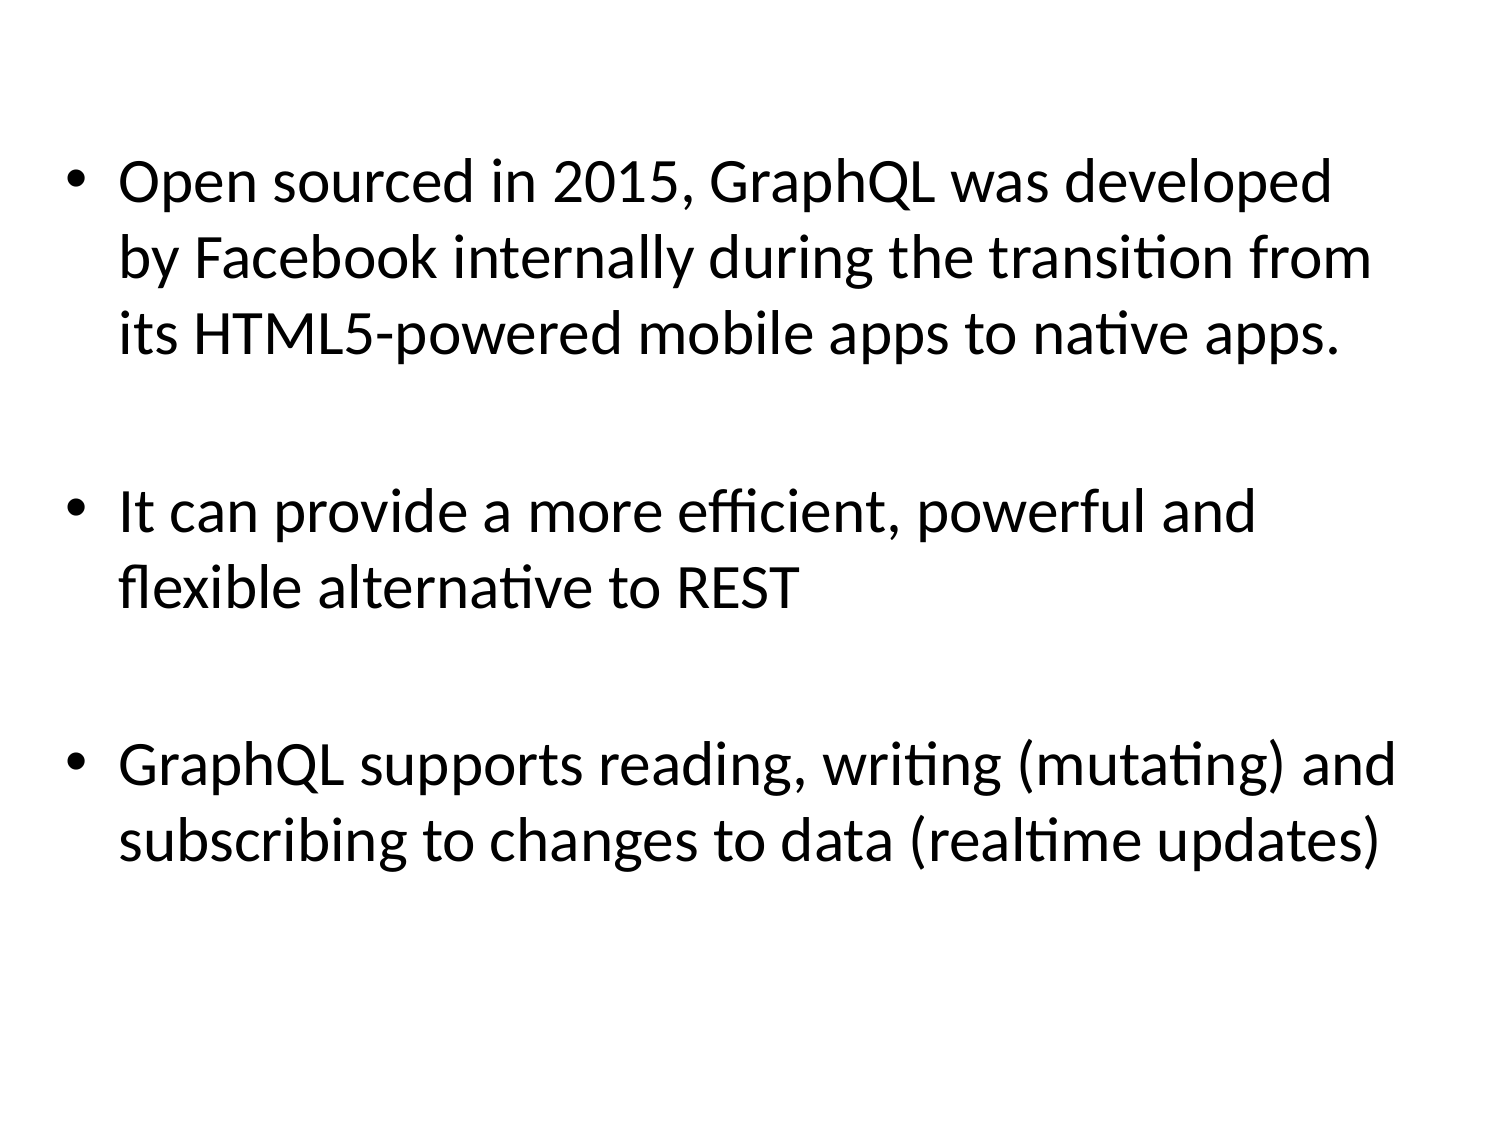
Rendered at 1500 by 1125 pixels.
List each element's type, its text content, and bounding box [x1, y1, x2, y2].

list Open sourced in 2015, GraphQL was developed by Facebook internally during the transition from its HTML5-powered mobile apps to native apps. It can provide a more efficient, powerful and flexible alternative to REST GraphQL supports reading, writing (mutating) and subscribing to changes to data (realtime updates) [50, 62, 1425, 1005]
